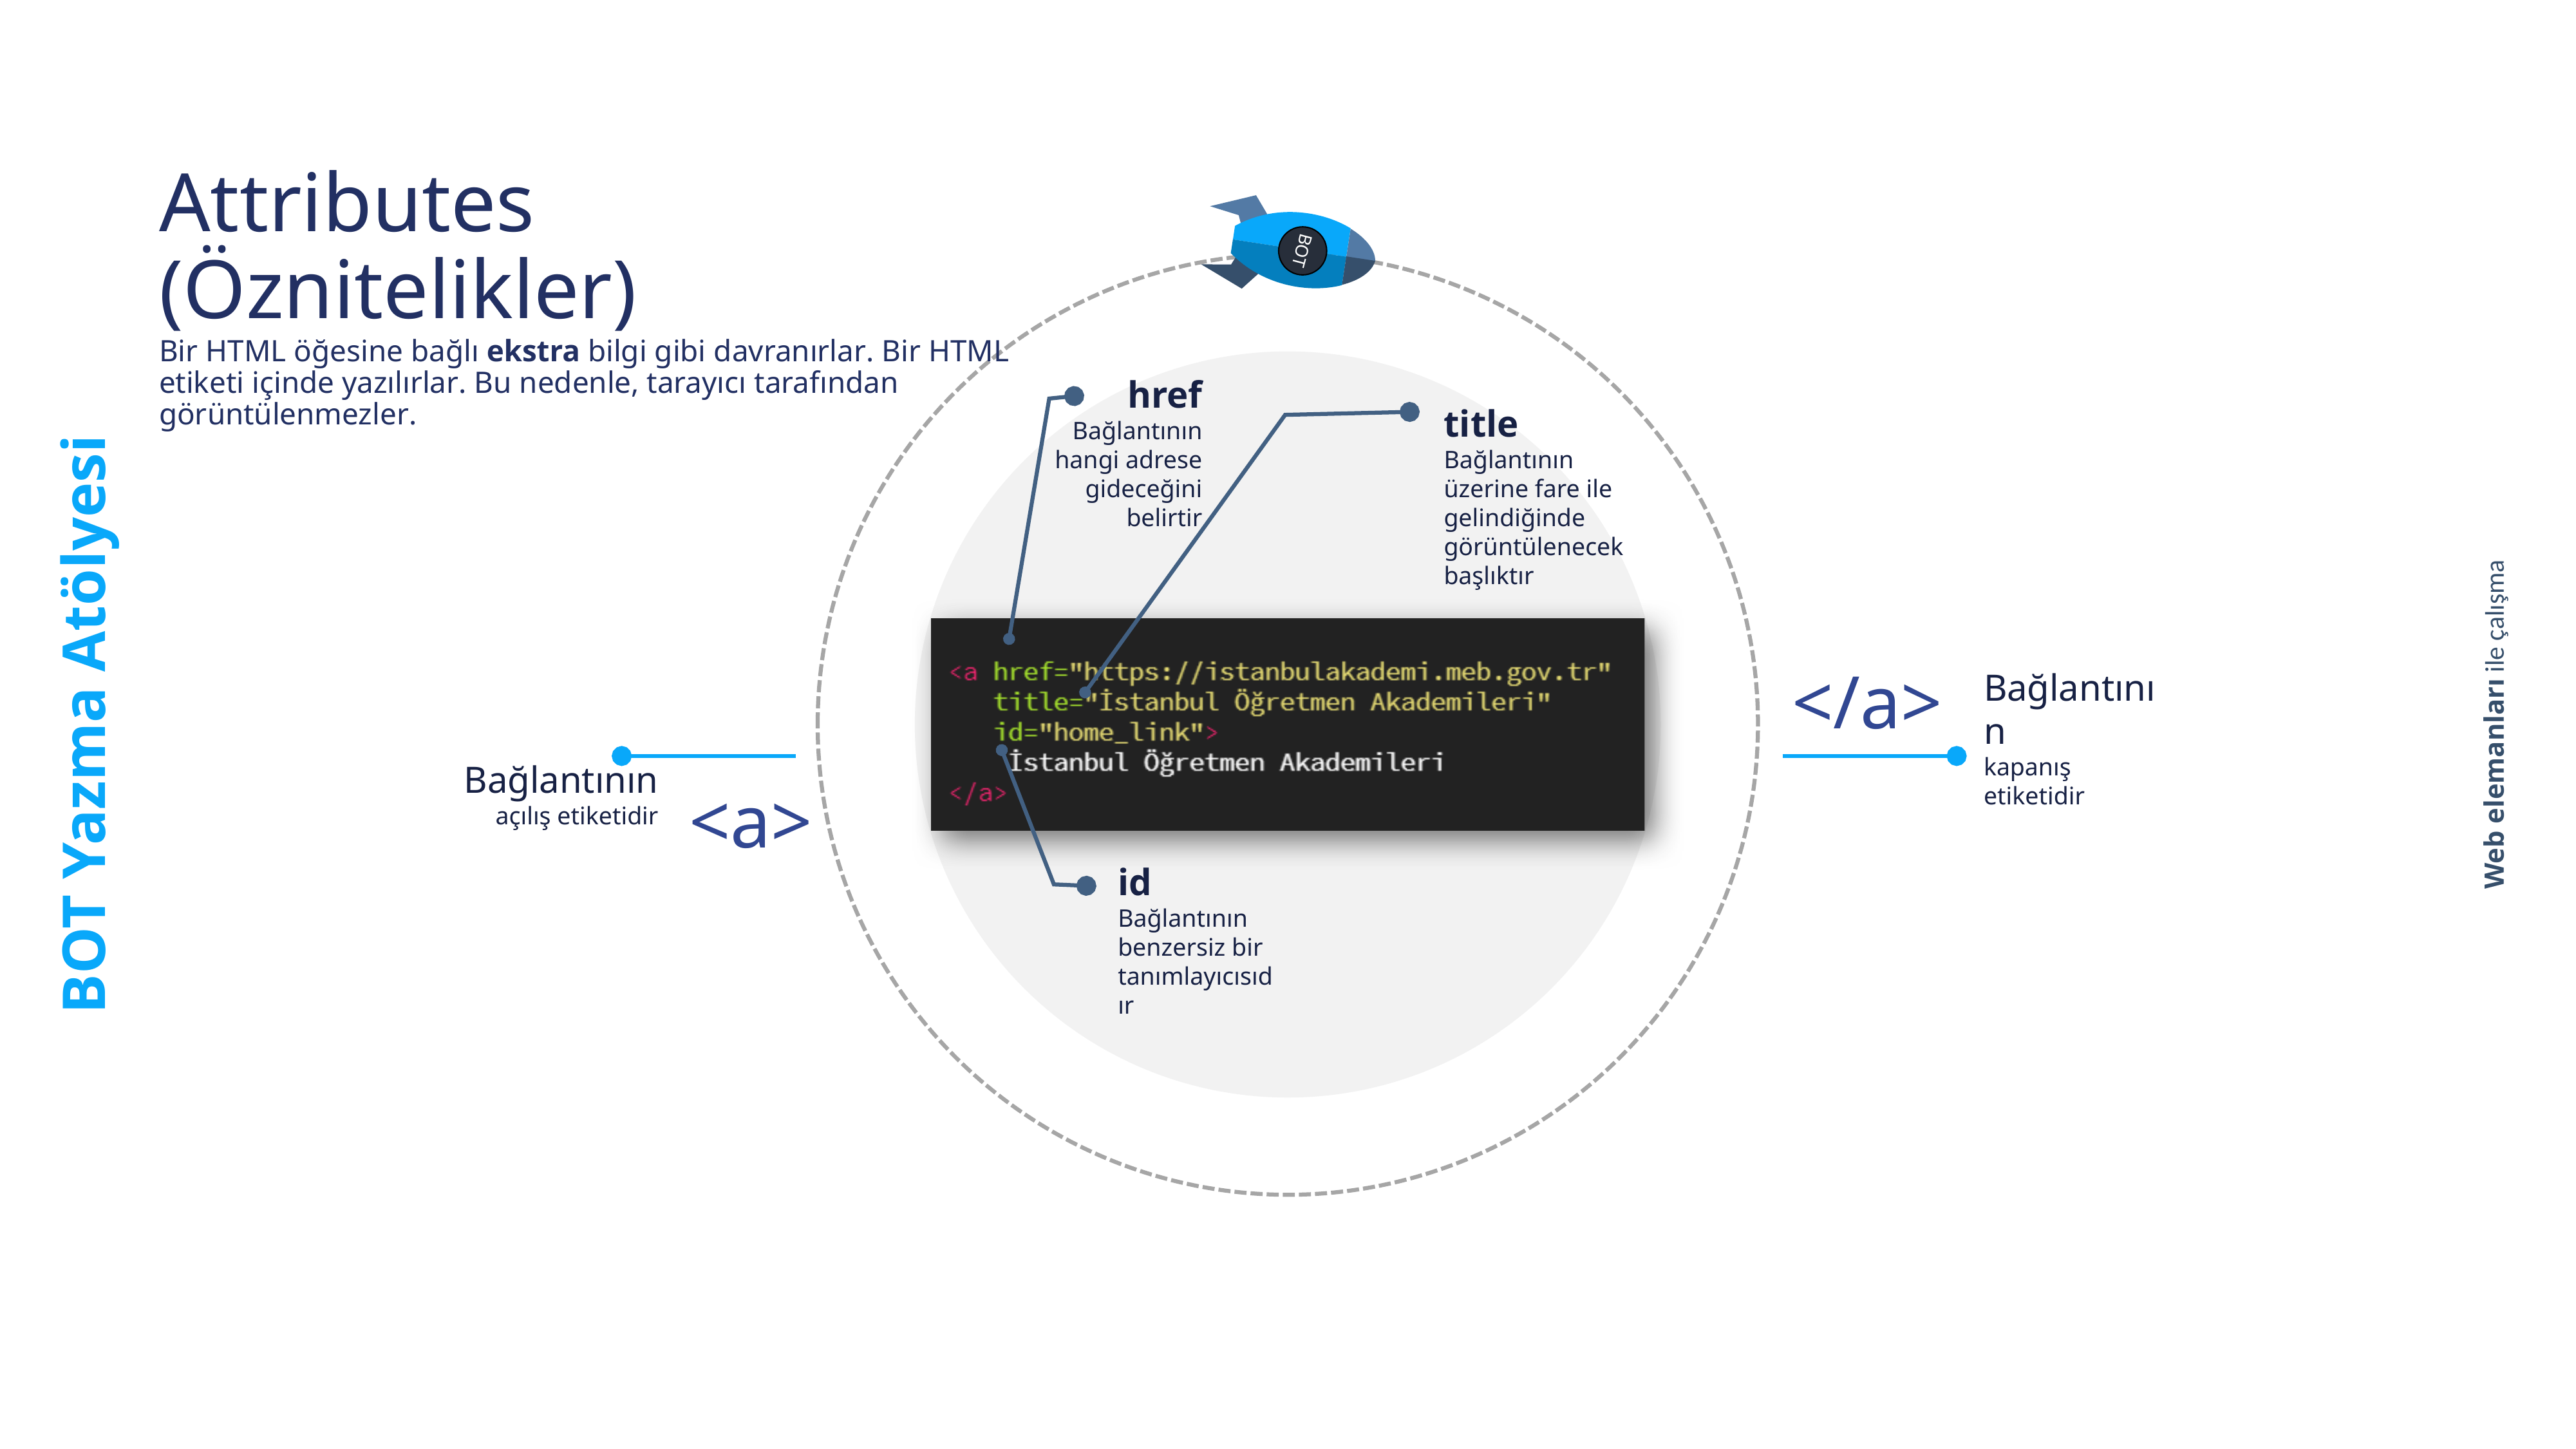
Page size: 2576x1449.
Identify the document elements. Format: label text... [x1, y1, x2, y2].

text_box [816, 256, 1759, 1196]
text_box [1138, 405, 1416, 618]
text_box [1012, 480, 1037, 618]
text_box href Bağlantının hangi adrese gideceğini belirtir [1035, 367, 1212, 536]
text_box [399, 752, 825, 868]
text_box [1033, 831, 1093, 893]
picture [930, 618, 1645, 831]
text_box title Bağlantının üzerine fare ile gelindiğinde görüntülenecek başlıktır [1434, 396, 1641, 594]
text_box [1240, 164, 1336, 339]
text_box id Bağlantının benzersiz bir tanımlayıcısıdır [1108, 855, 1288, 1024]
text_box Attributes (Öznitelikler) Bir HTML öğesine bağlı ekstra bilgi gibi davranırlar. Bir HTML etiketi içinde yazılırlar. Bu nedenle, tarayıcı tarafından görüntülenmezler. [149, 157, 1021, 352]
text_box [1778, 650, 2181, 749]
